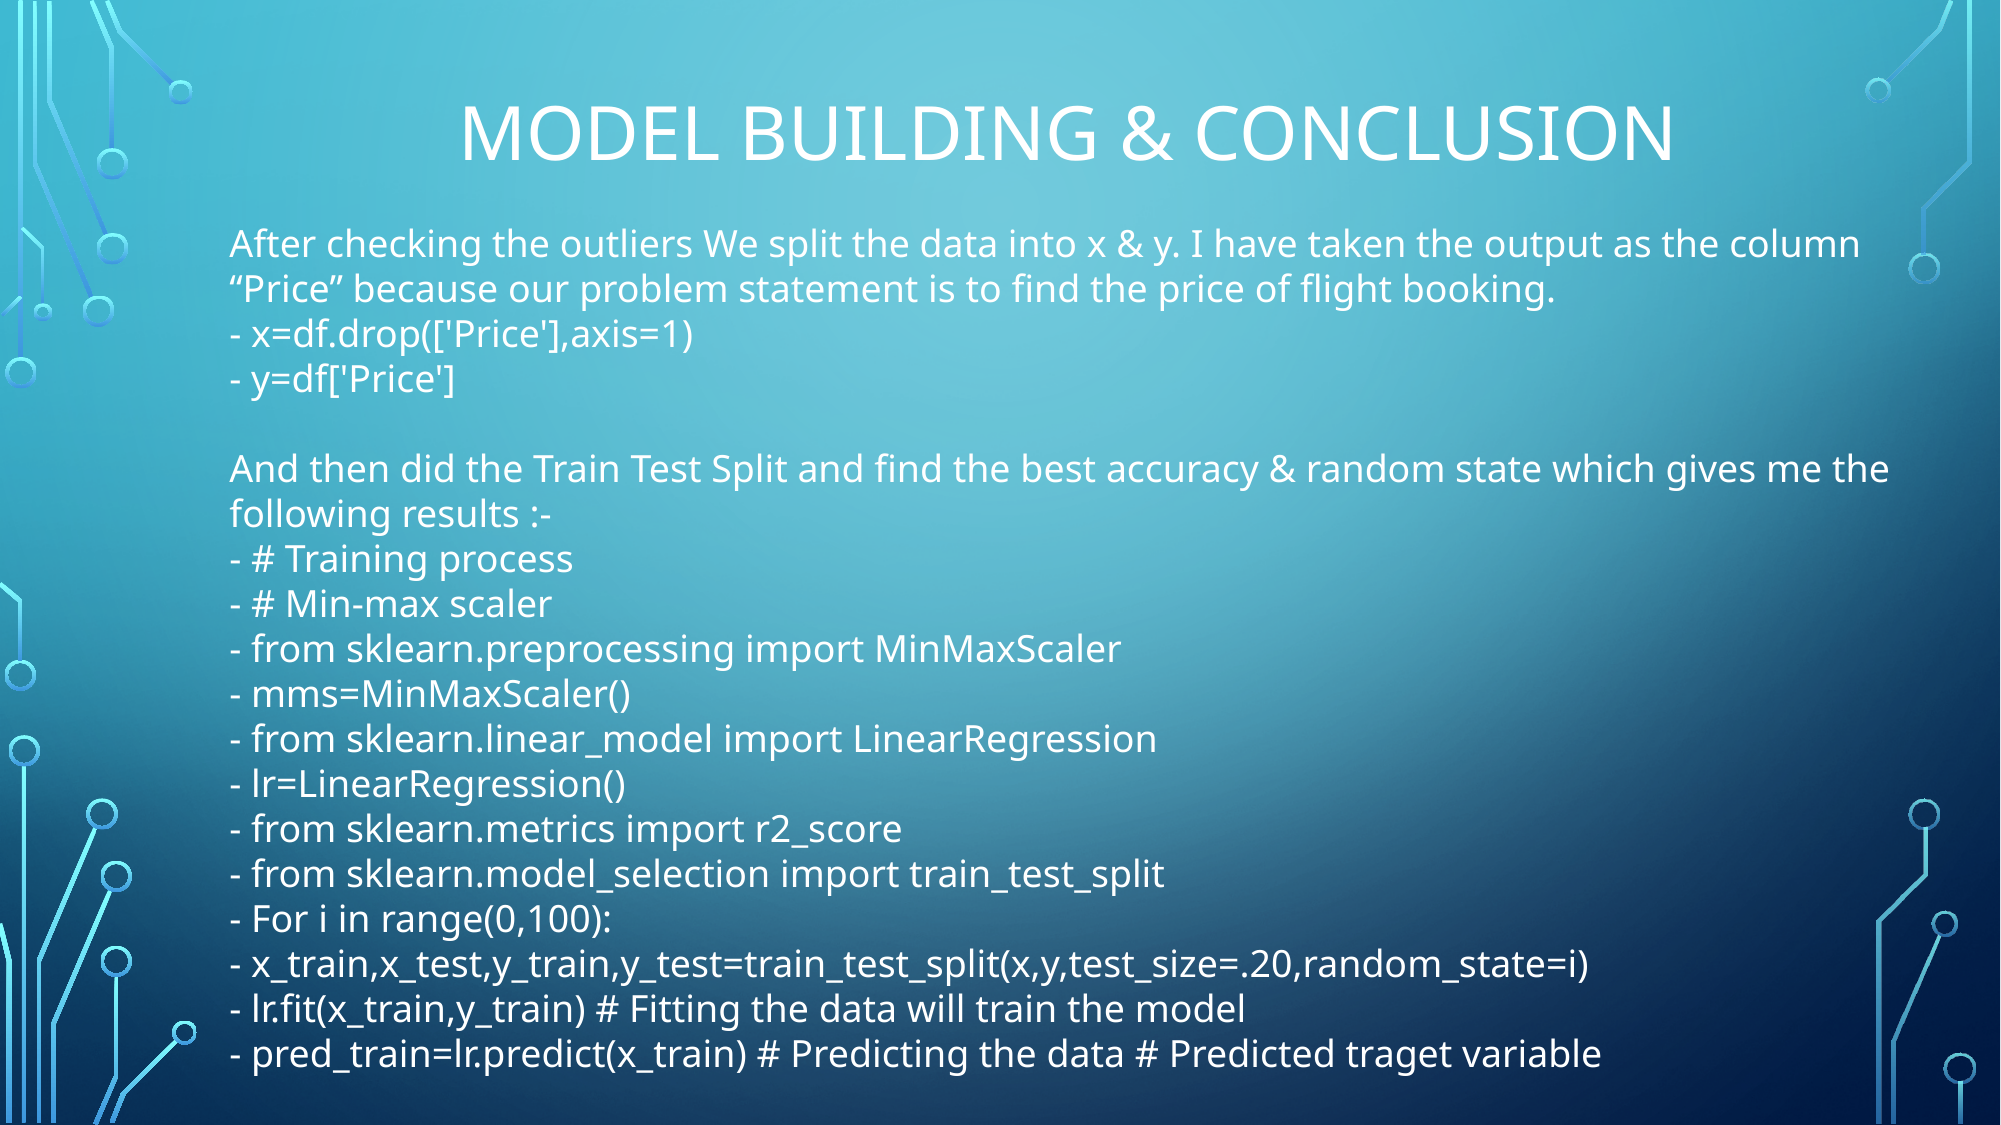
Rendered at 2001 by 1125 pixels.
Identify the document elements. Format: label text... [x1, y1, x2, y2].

text_box MODEL BUILDING & CONCLUSION After checking the outliers We split the data into x & y. I have taken the output as the column “Price” because our problem statement is to find the price of flight booking. - x=df.drop(['Price'],axis=1) - y=df['Price'] And then did the Train Test Split and find the best accuracy & random state which gives me the following results :- - # Training process - # Min-max scaler - from sklearn.preprocessing import MinMaxScaler - mms=MinMaxScaler() - from sklearn.linear_model import LinearRegression - lr=LinearRegression() - from sklearn.metrics import r2_score - from sklearn.model_selection import train_test_split - For i in range(0,100): - x_train,x_test,y_train,y_test=train_test_split(x,y,test_size=.20,random_state=i) - lr.fit(x_train,y_train) # Fitting the data will train the model - pred_train=lr.predict(x_train) # Predicting the data # Predicted traget variable [214, 77, 1923, 1125]
